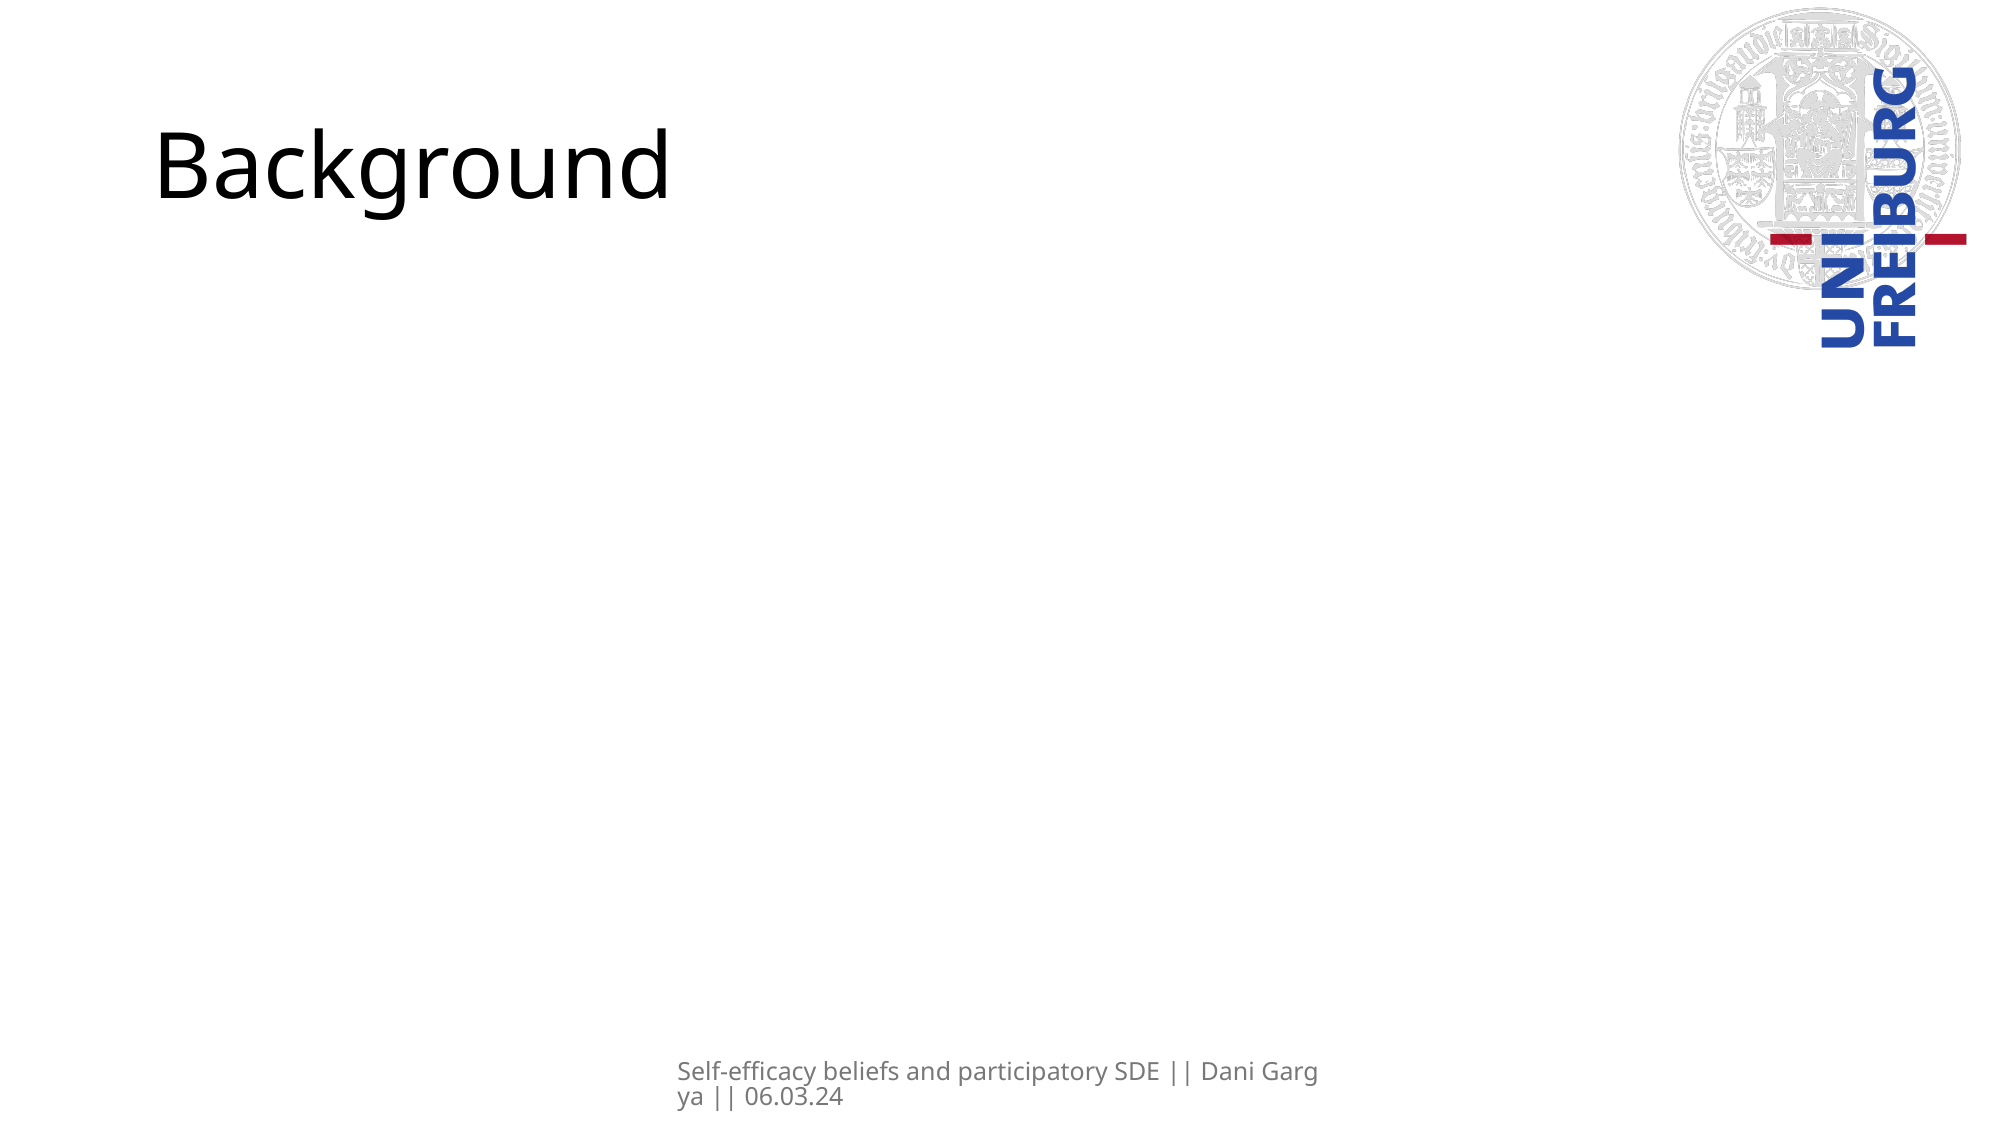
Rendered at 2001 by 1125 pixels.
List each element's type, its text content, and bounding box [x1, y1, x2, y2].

title Background [137, 59, 1670, 278]
picture [1670, 0, 1976, 356]
footer Self-efficacy beliefs and participatory SDE || Dani Gargya || 06.03.24 [662, 1042, 1338, 1103]
